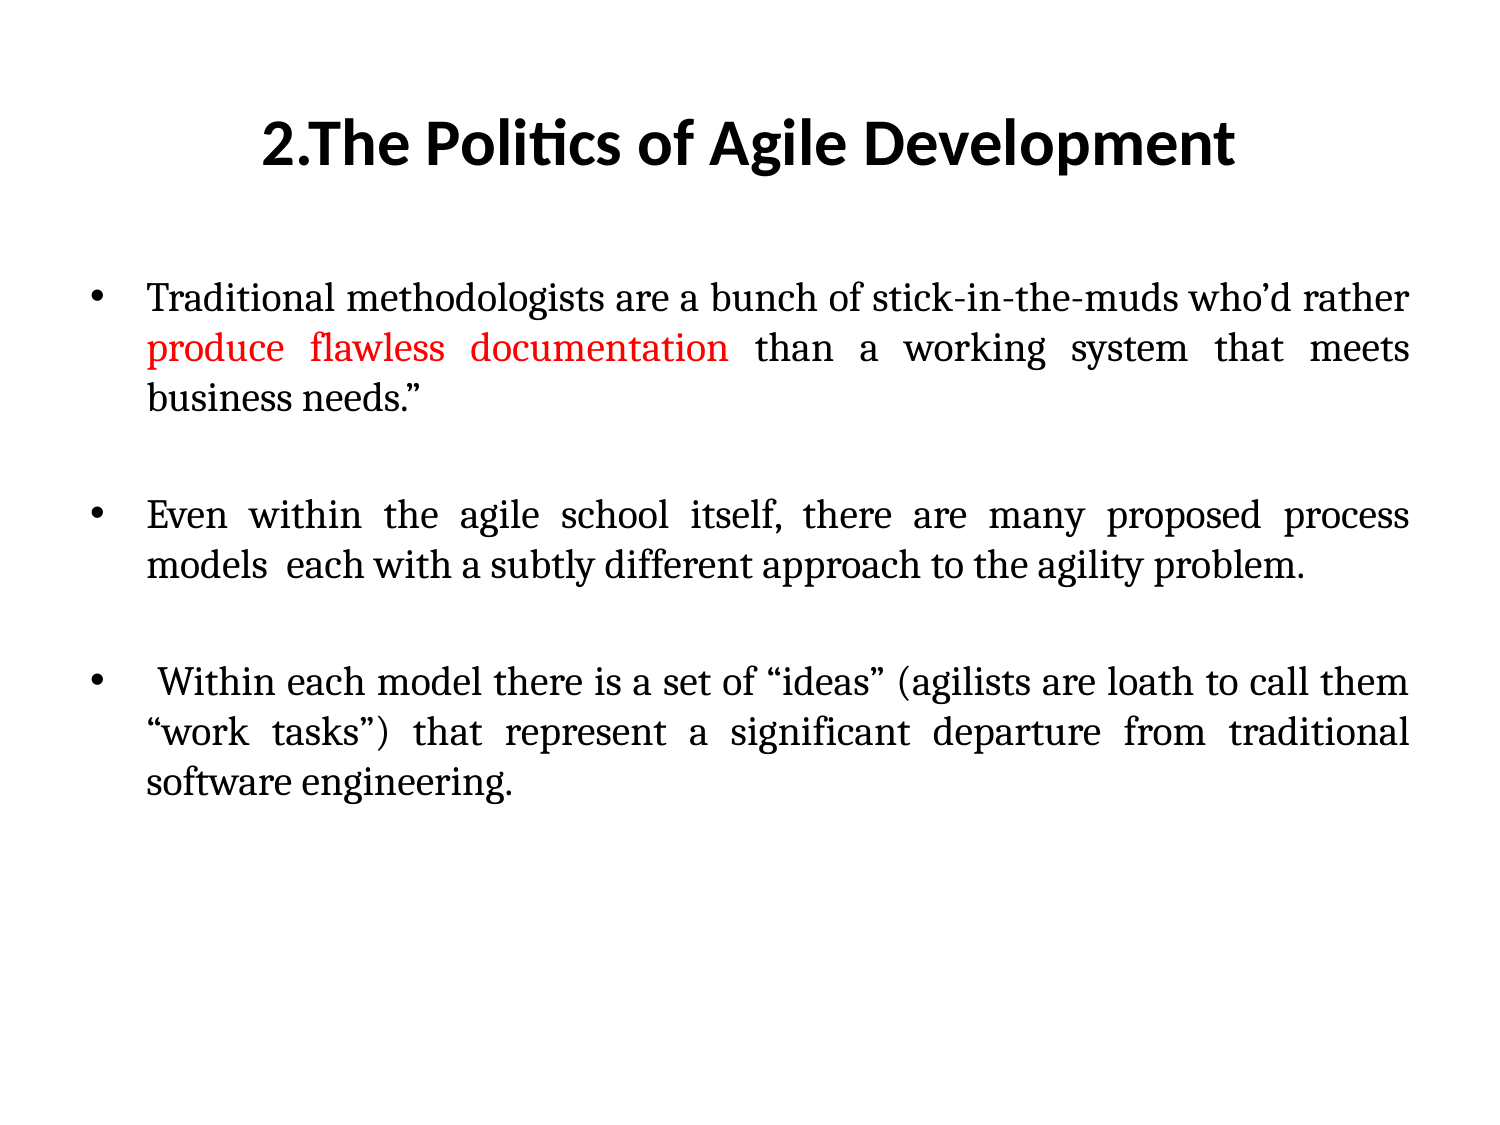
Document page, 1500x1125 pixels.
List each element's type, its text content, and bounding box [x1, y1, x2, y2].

list Traditional methodologists are a bunch of stick-in-the-muds who’d rather produce flawless documentation than a working system that meets business needs.” Even within the agile school itself, there are many proposed process models each with a subtly different approach to the agility problem. Within each model there is a set of “ideas” (agilists are loath to call them “work tasks”) that represent a significant departure from traditional software engineering. [75, 262, 1425, 1005]
title 2.The Politics of Agile Development [75, 45, 1425, 233]
